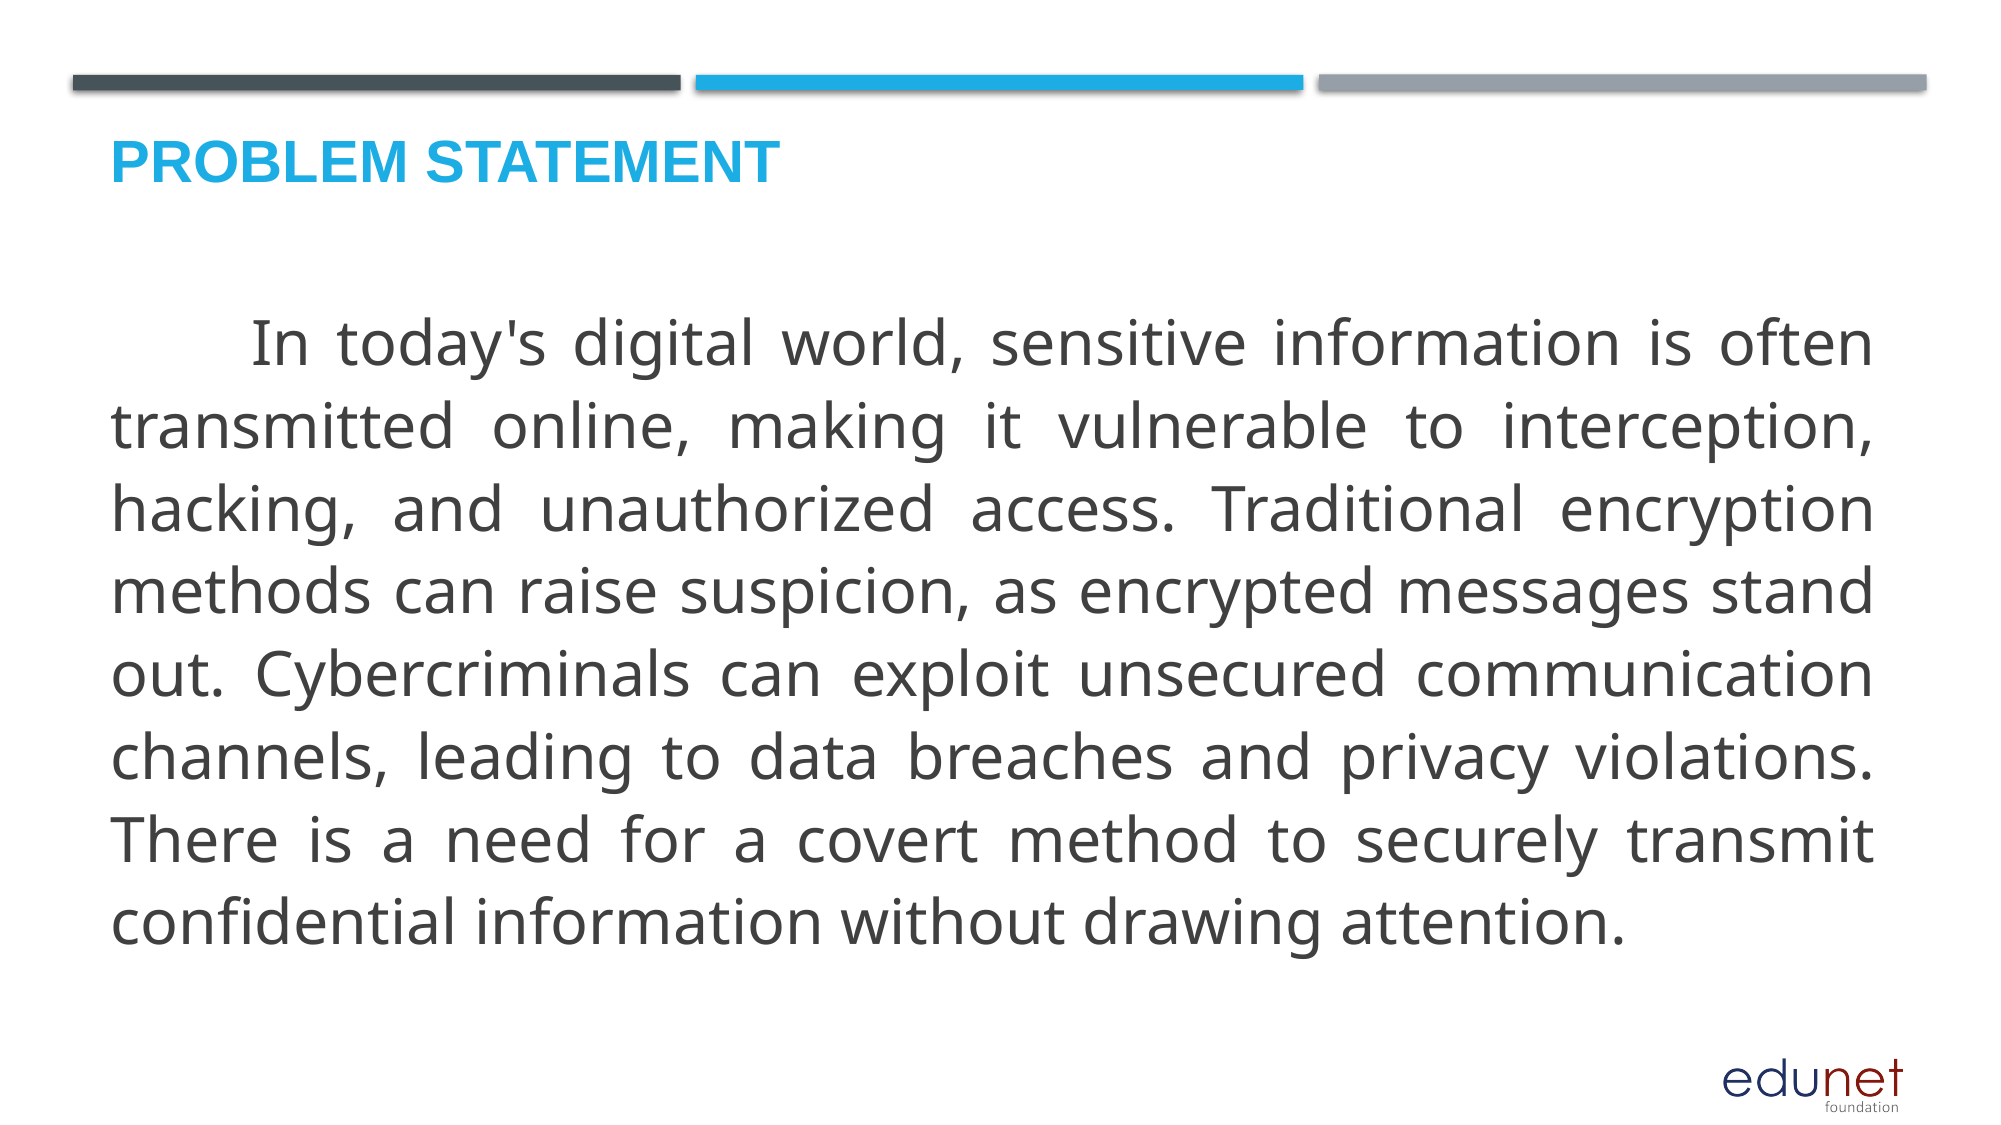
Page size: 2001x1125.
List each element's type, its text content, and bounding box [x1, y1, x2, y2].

picture [1719, 1056, 1905, 1116]
list In today's digital world, sensitive information is often transmitted online, making it vulnerable to interception, hacking, and unauthorized access. Traditional encryption methods can raise suspicion, as encrypted messages stand out. Cybercriminals can exploit unsecured communication channels, leading to data breaches and privacy violations. There is a need for a covert method to securely transmit confidential information without drawing attention. [95, 243, 1893, 1010]
title Problem Statement [95, 115, 1905, 203]
